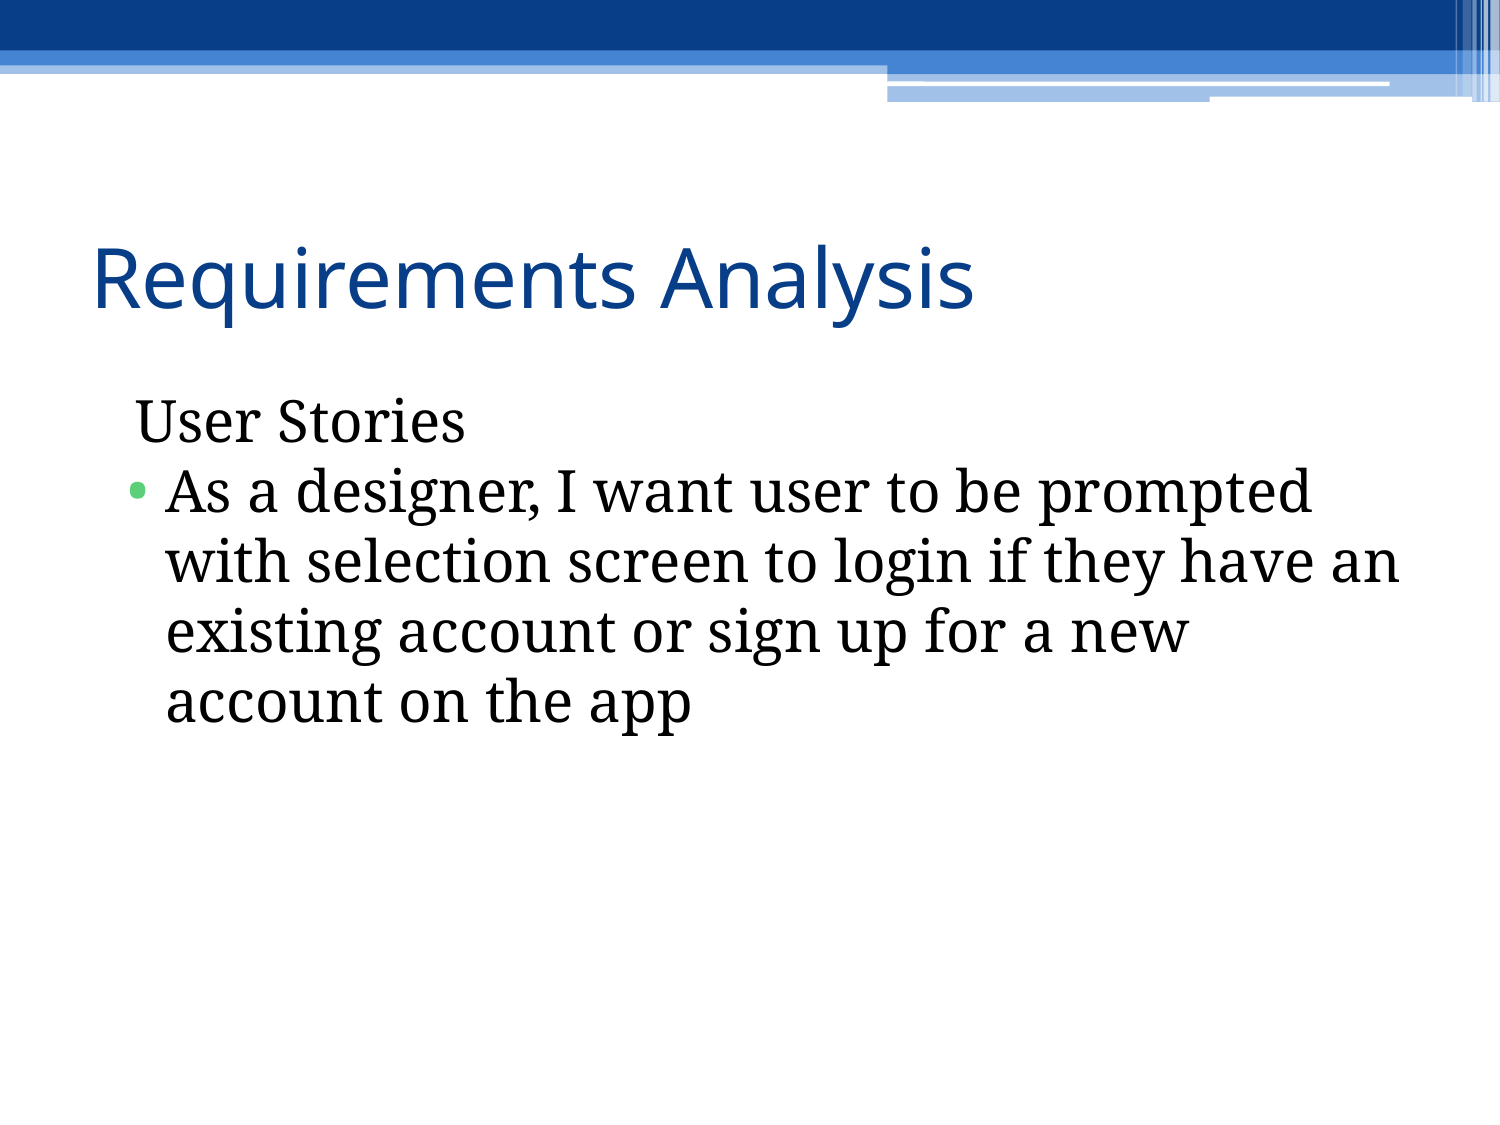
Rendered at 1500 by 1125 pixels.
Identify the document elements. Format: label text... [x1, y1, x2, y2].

title Requirements Analysis [75, 187, 1425, 363]
list User Stories As a designer, I want user to be prompted with selection screen to login if they have an existing account or sign up for a new account on the app [75, 368, 1425, 1079]
